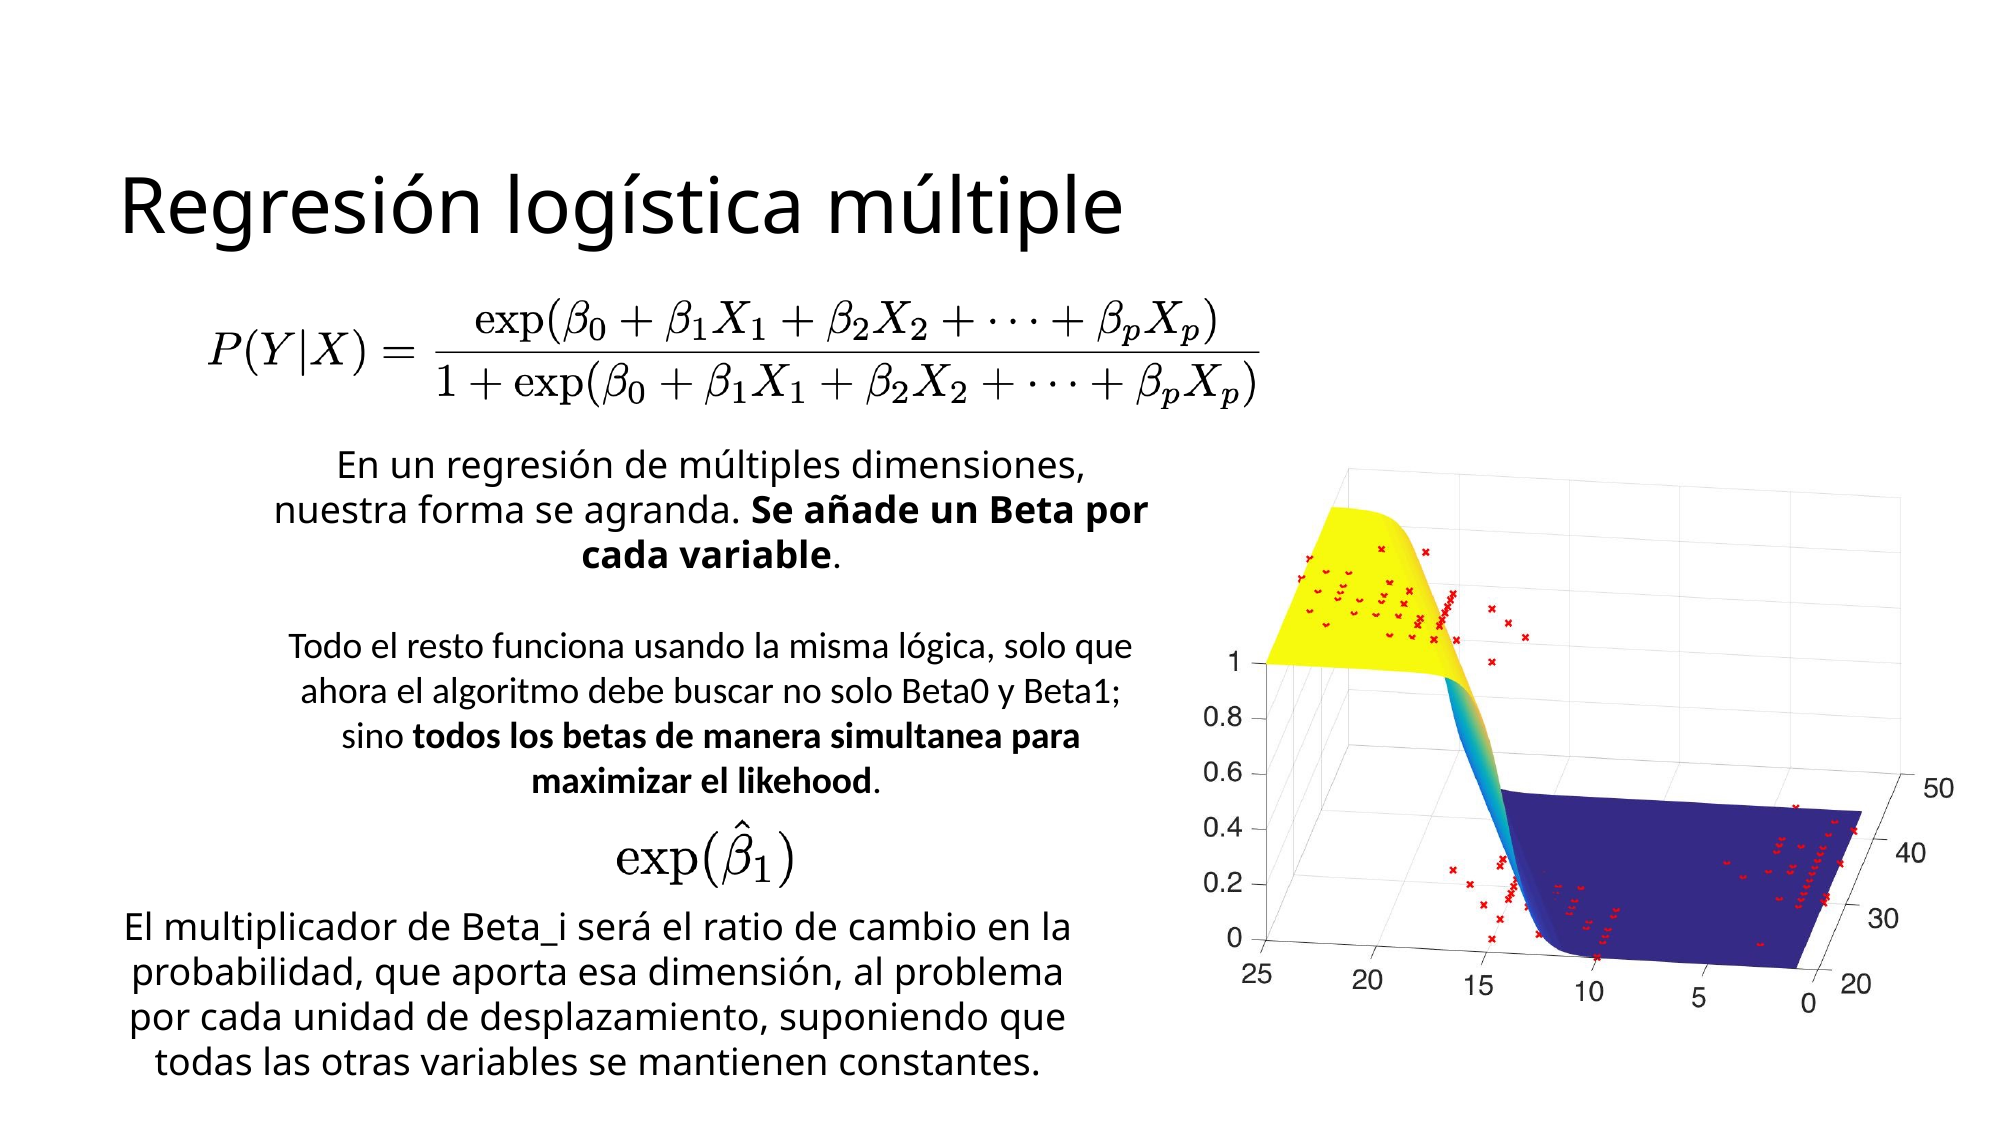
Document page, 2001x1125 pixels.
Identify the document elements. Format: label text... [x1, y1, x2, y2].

picture [1159, 422, 1978, 1036]
text_box El multiplicador de Beta_i será el ratio de cambio en la probabilidad, que aporta esa dimensión, al problema por cada unidad de desplazamiento, suponiendo que todas las otras variables se mantienen constantes. [103, 895, 1093, 1091]
text_box En un regresión de múltiples dimensiones, nuestra forma se agranda. Se añade un Beta por cada variable. Todo el resto funciona usando la misma lógica, solo que ahora el algoritmo debe buscar no solo Beta0 y Beta1; sino todos los betas de manera simultanea para maximizar el likehood. [260, 433, 1159, 808]
title Regresión logística múltiple [103, 97, 1902, 266]
picture [208, 297, 1260, 409]
picture [617, 807, 803, 888]
